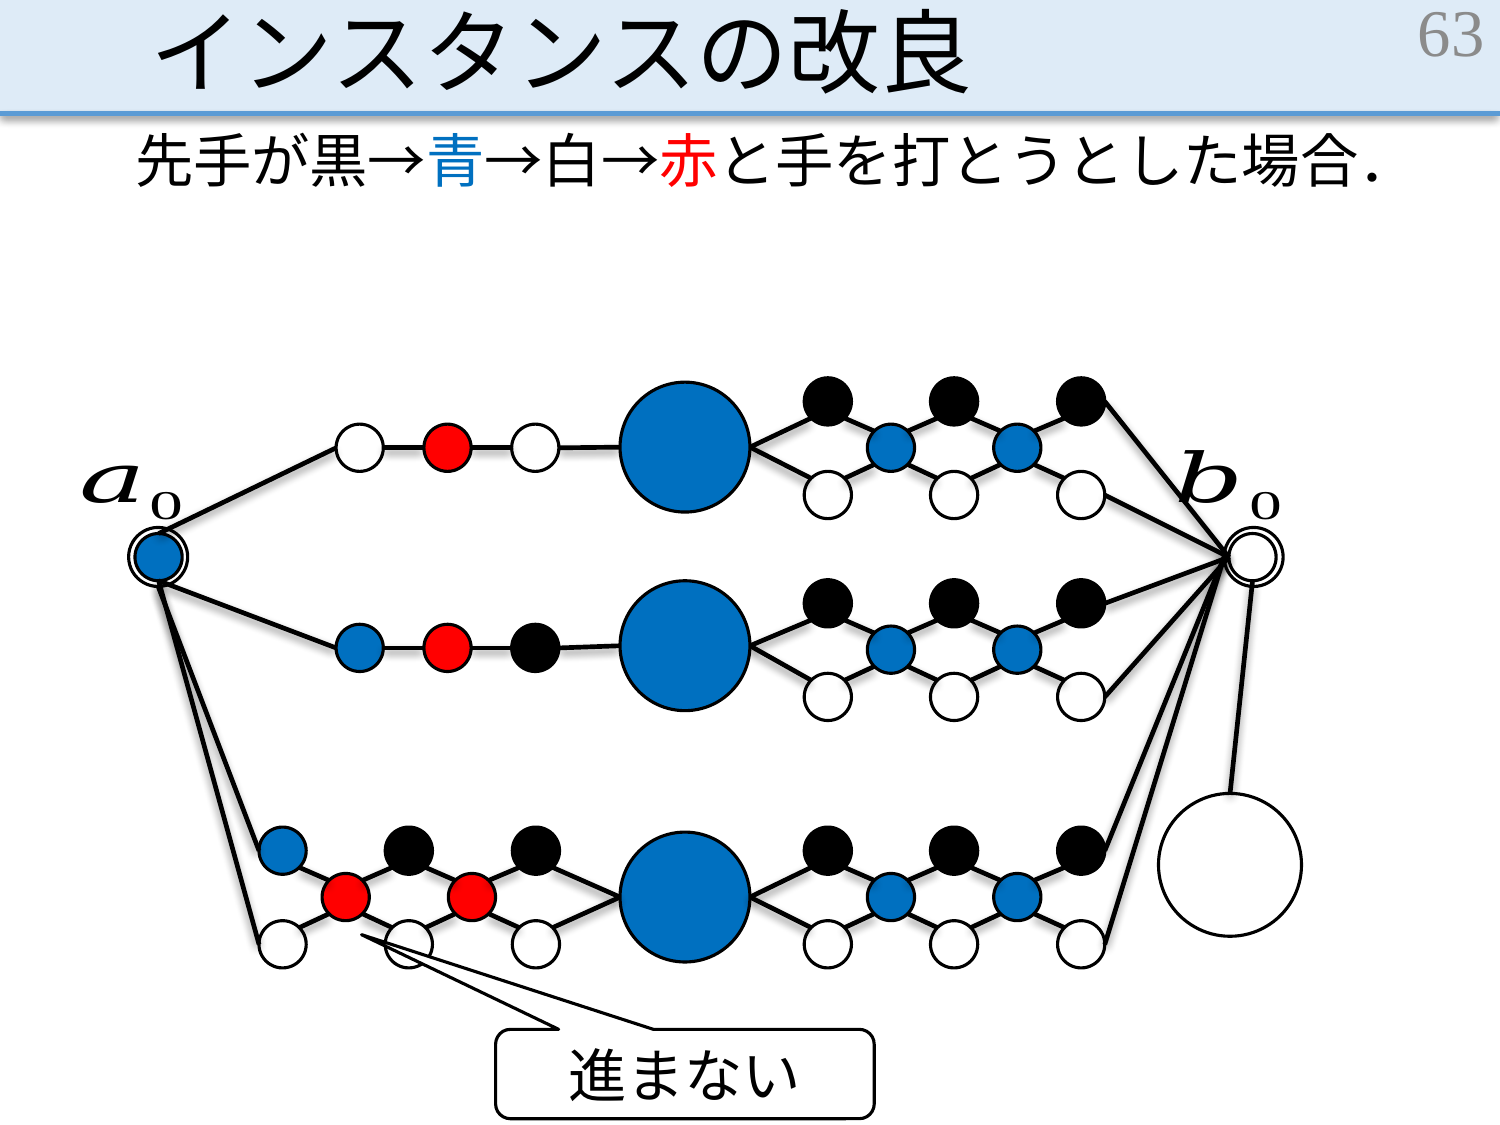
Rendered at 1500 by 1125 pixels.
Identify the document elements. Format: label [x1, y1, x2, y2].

slide_number [1162, 0, 1500, 60]
title [135, 0, 1373, 114]
text_box [127, 376, 1304, 1121]
text_box [135, 124, 1373, 203]
